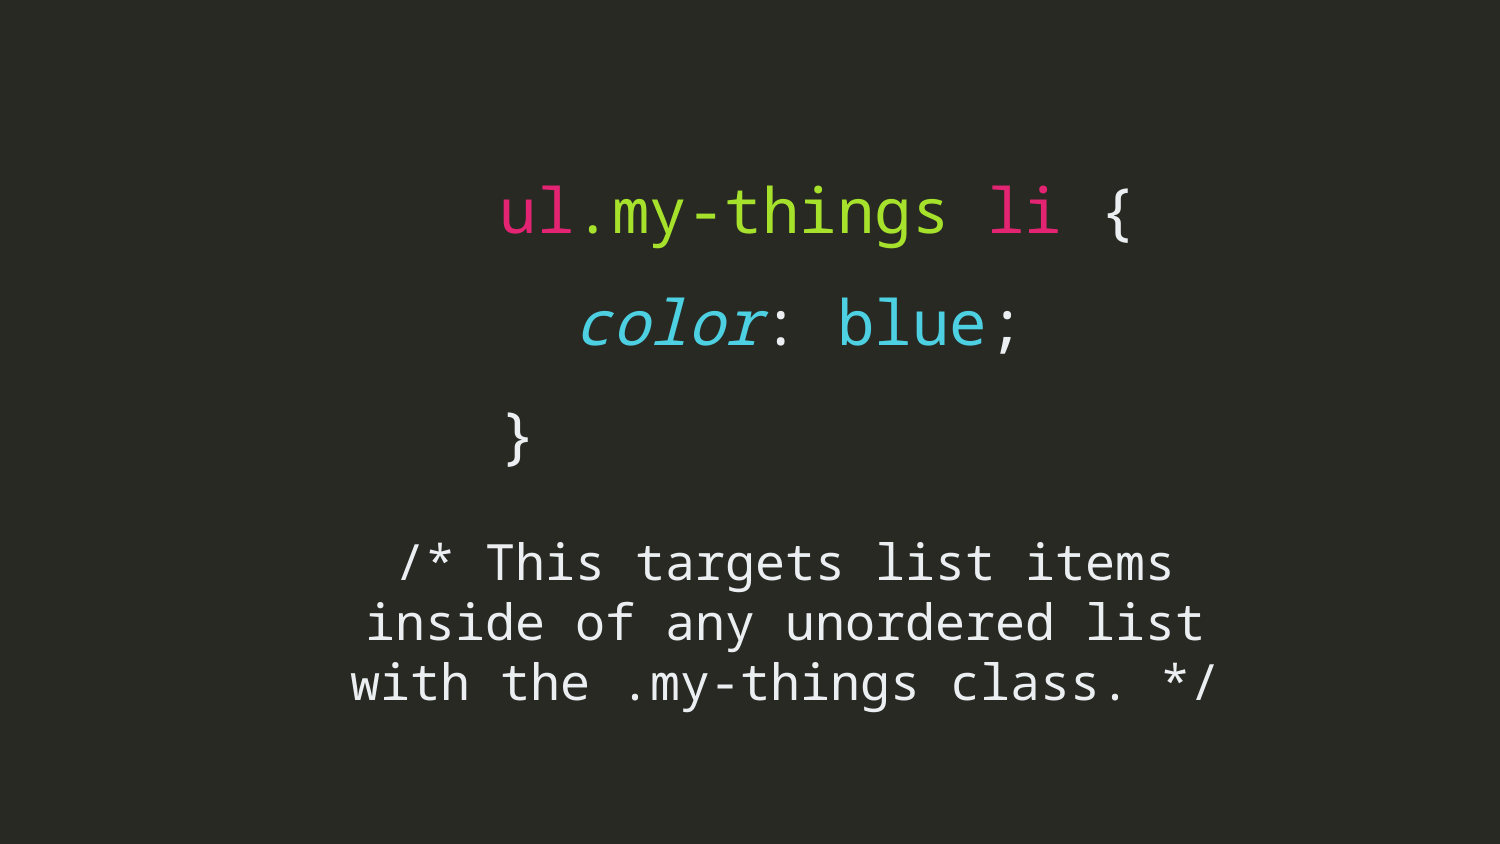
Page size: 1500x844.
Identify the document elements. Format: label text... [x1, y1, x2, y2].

text_box ul.my-things li { color: blue; } /* This targets list items inside of any unordered list with the .my-things class. */ [334, 162, 1237, 682]
